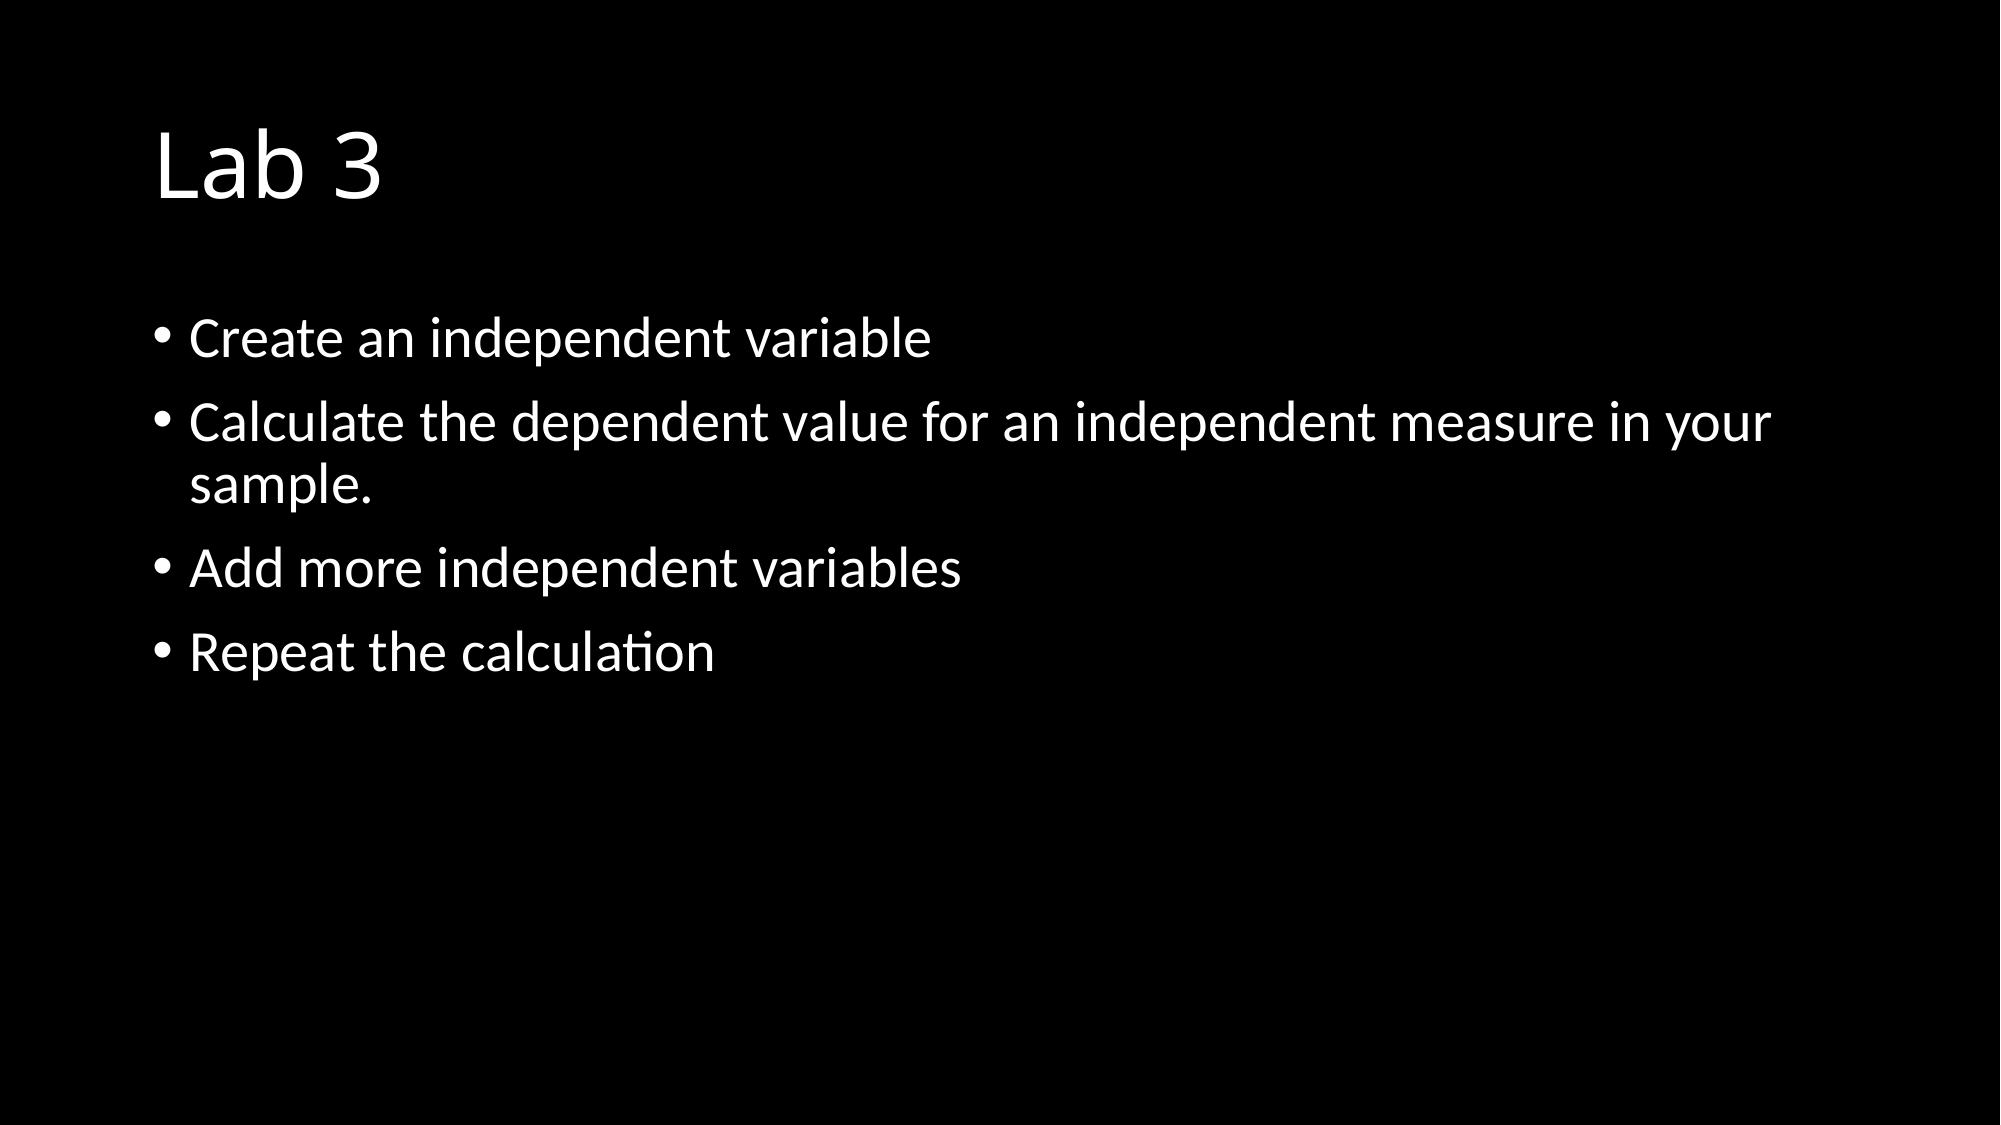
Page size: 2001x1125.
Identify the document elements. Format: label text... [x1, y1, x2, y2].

list Create an independent variable Calculate the dependent value for an independent measure in your sample. Add more independent variables Repeat the calculation [137, 299, 1863, 1014]
title Lab 3 [137, 59, 1863, 278]
